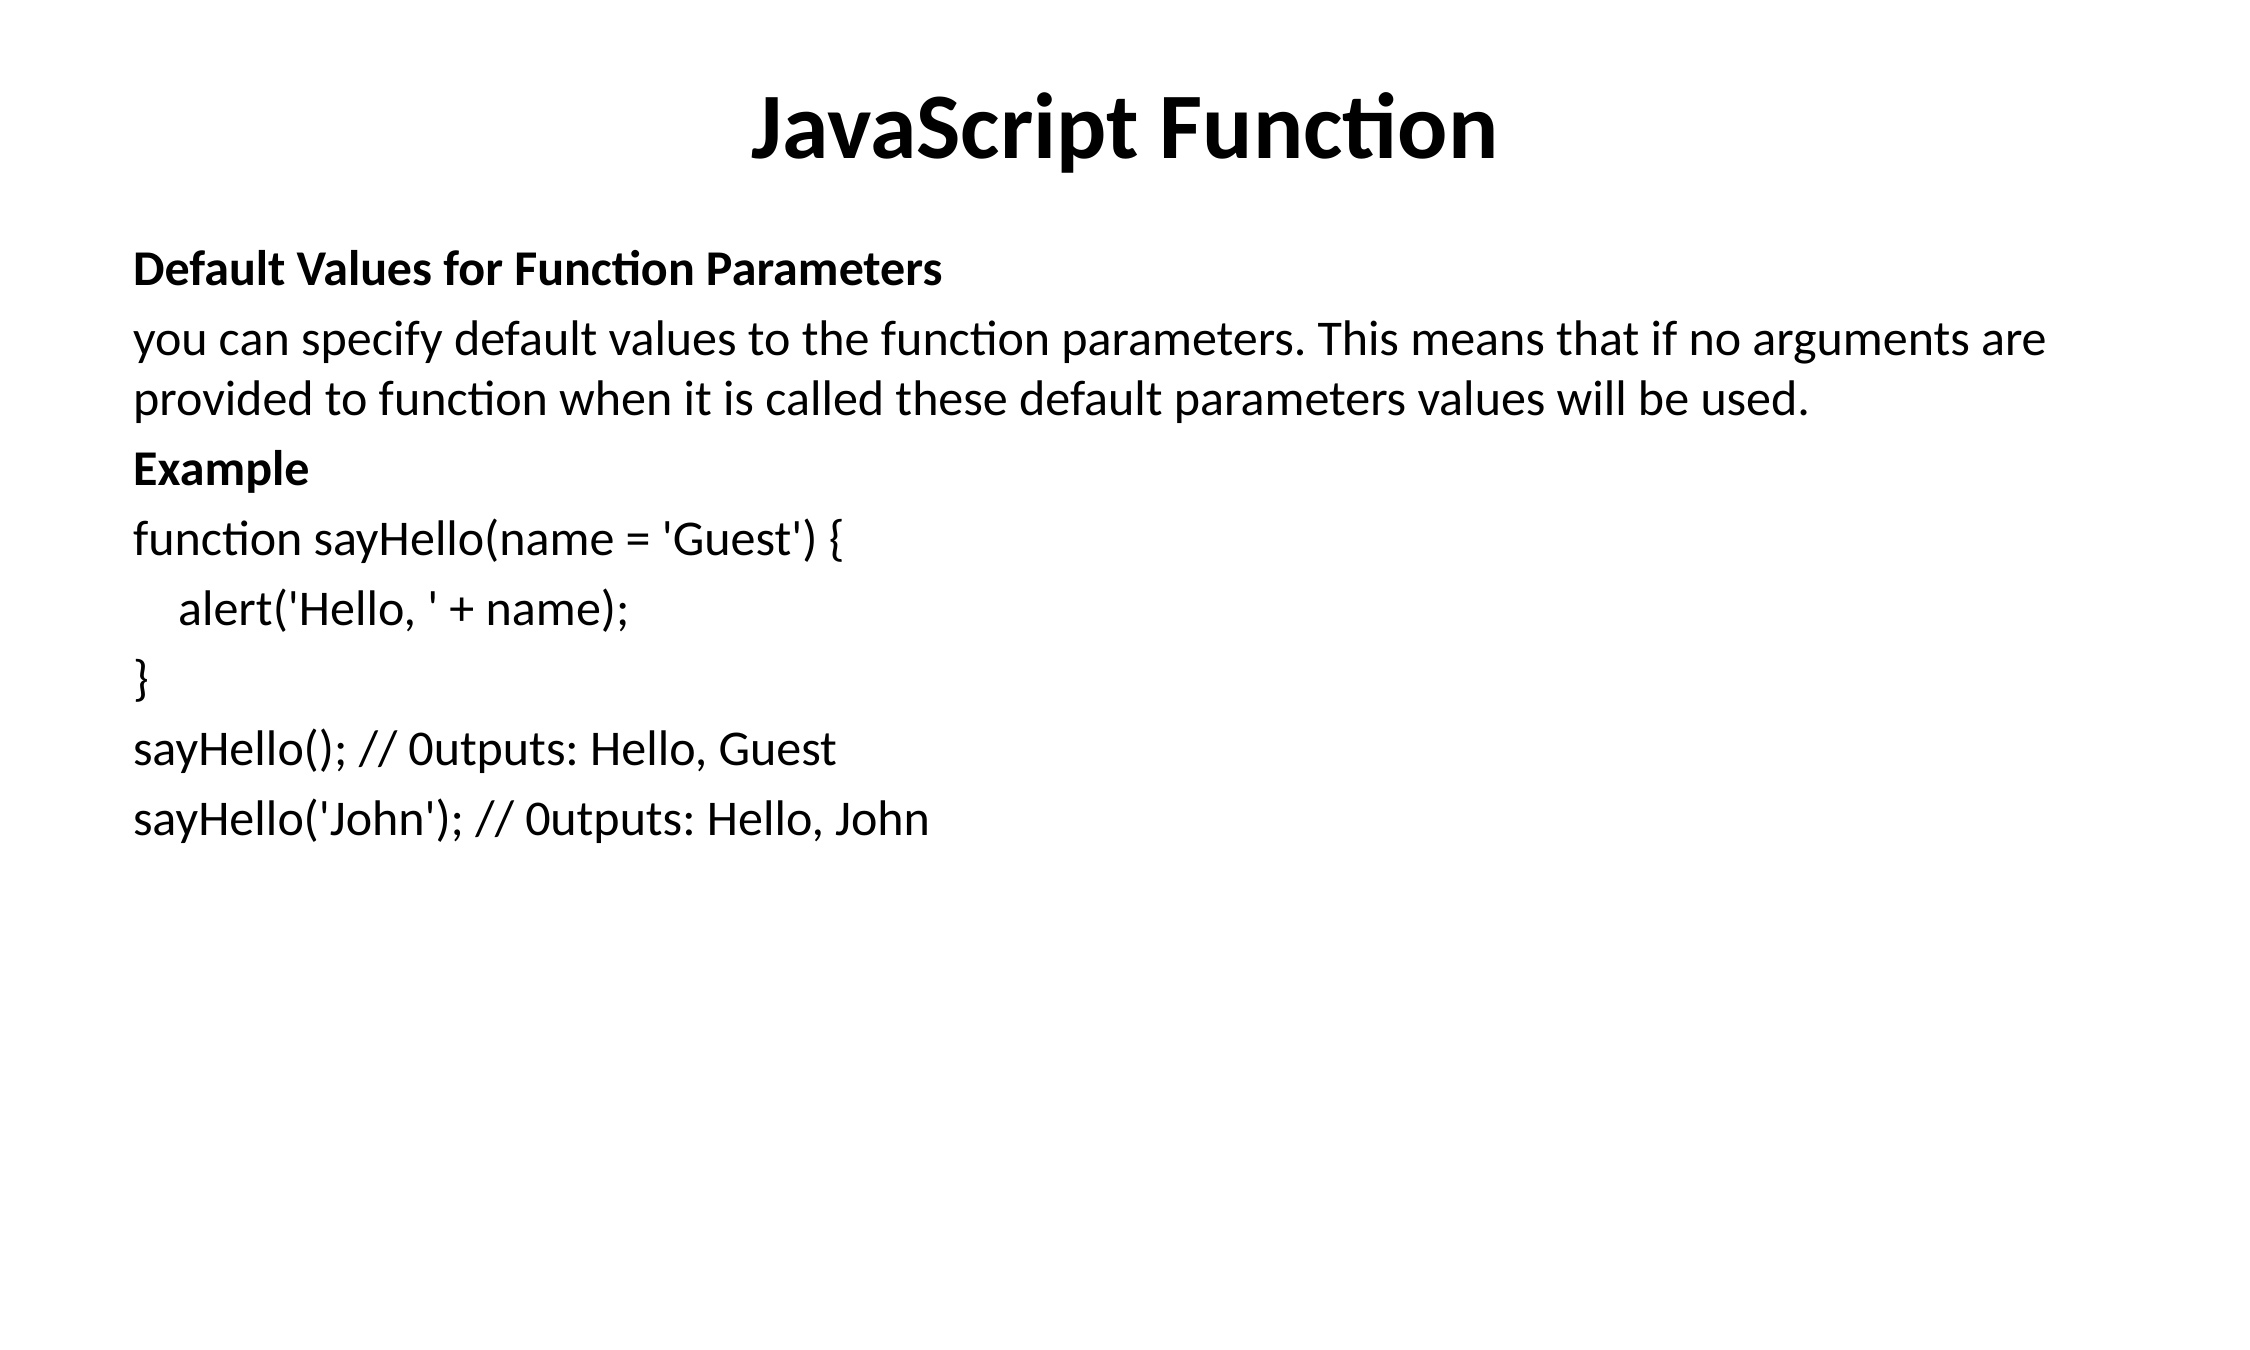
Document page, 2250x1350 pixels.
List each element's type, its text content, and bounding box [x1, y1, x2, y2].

list Default Values for Function Parameters you can specify default values to the function parameters. This means that if no arguments are provided to function when it is called these default parameters values will be used. Example function sayHello(name = 'Guest') { alert('Hello, ' + name); } sayHello(); // 0utputs: Hello, Guest sayHello('John'); // 0utputs: Hello, John [112, 225, 2138, 1275]
title JavaScript Function [112, 54, 2138, 188]
